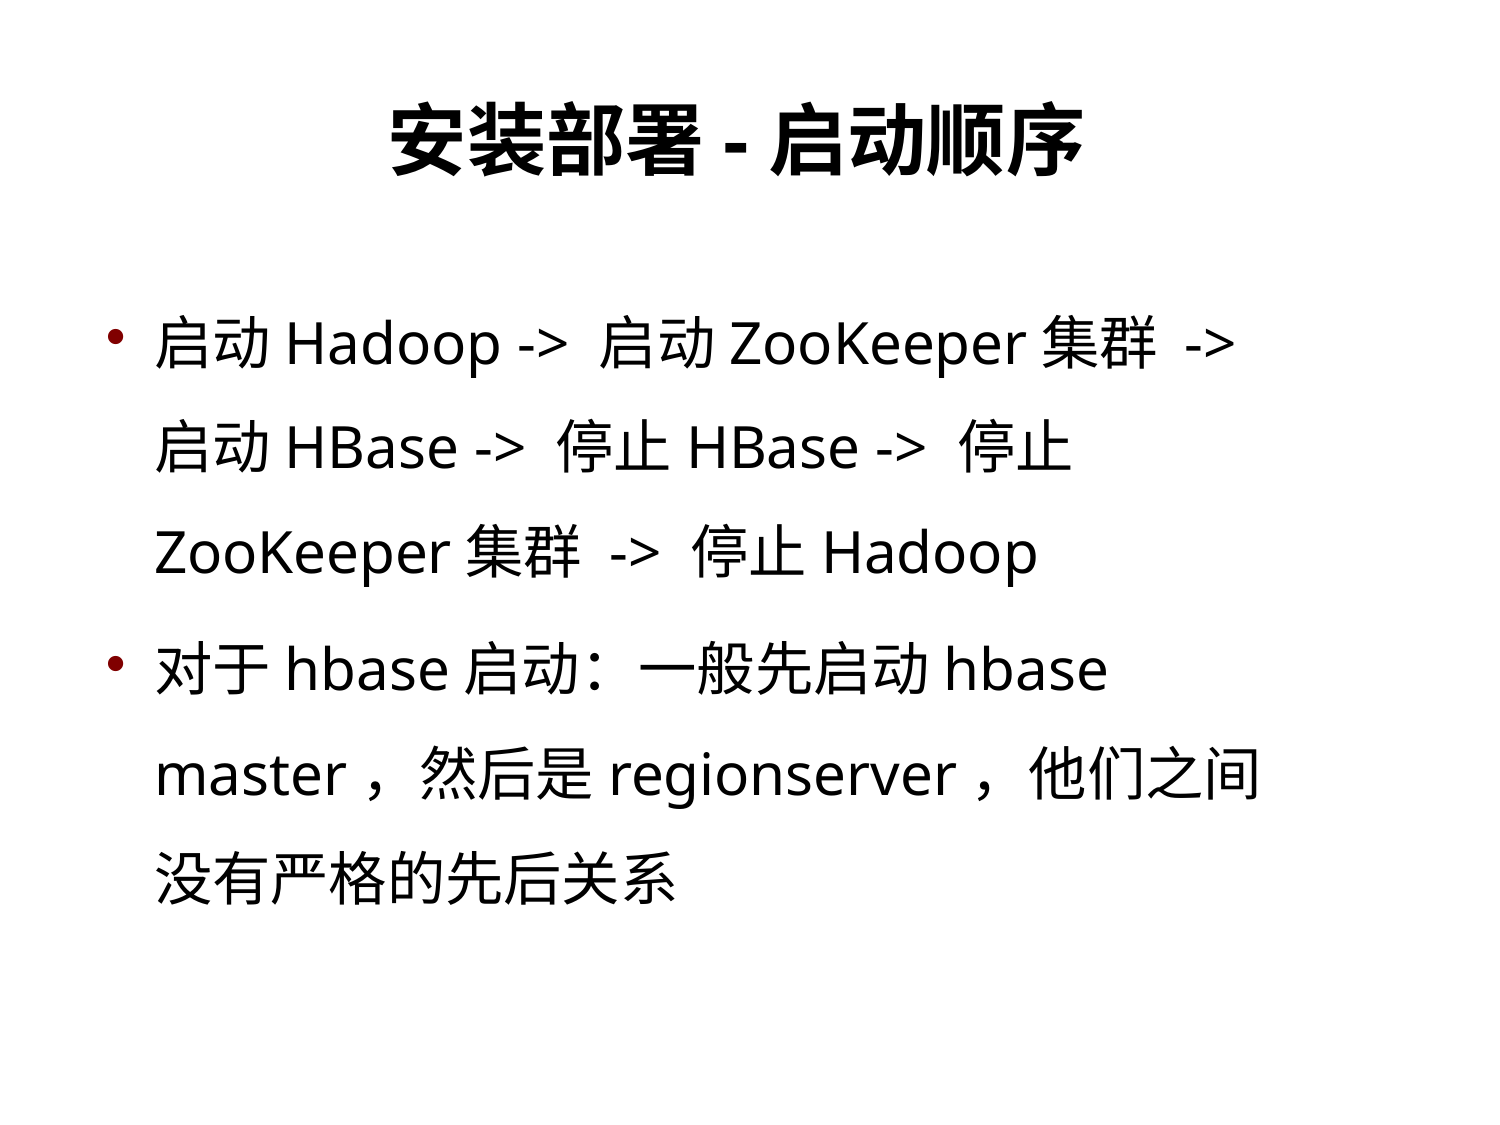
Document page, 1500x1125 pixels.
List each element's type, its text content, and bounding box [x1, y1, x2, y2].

list 启动Hadoop -> 启动ZooKeeper集群 -> 启动HBase -> 停止HBase -> 停止ZooKeeper集群 -> 停止Hadoop 对于hbase启动：一般先启动hbase master，然后是regionserver，他们之间没有严格的先后关系 [75, 263, 1286, 916]
title 安装部署-启动顺序 [120, 44, 1353, 233]
